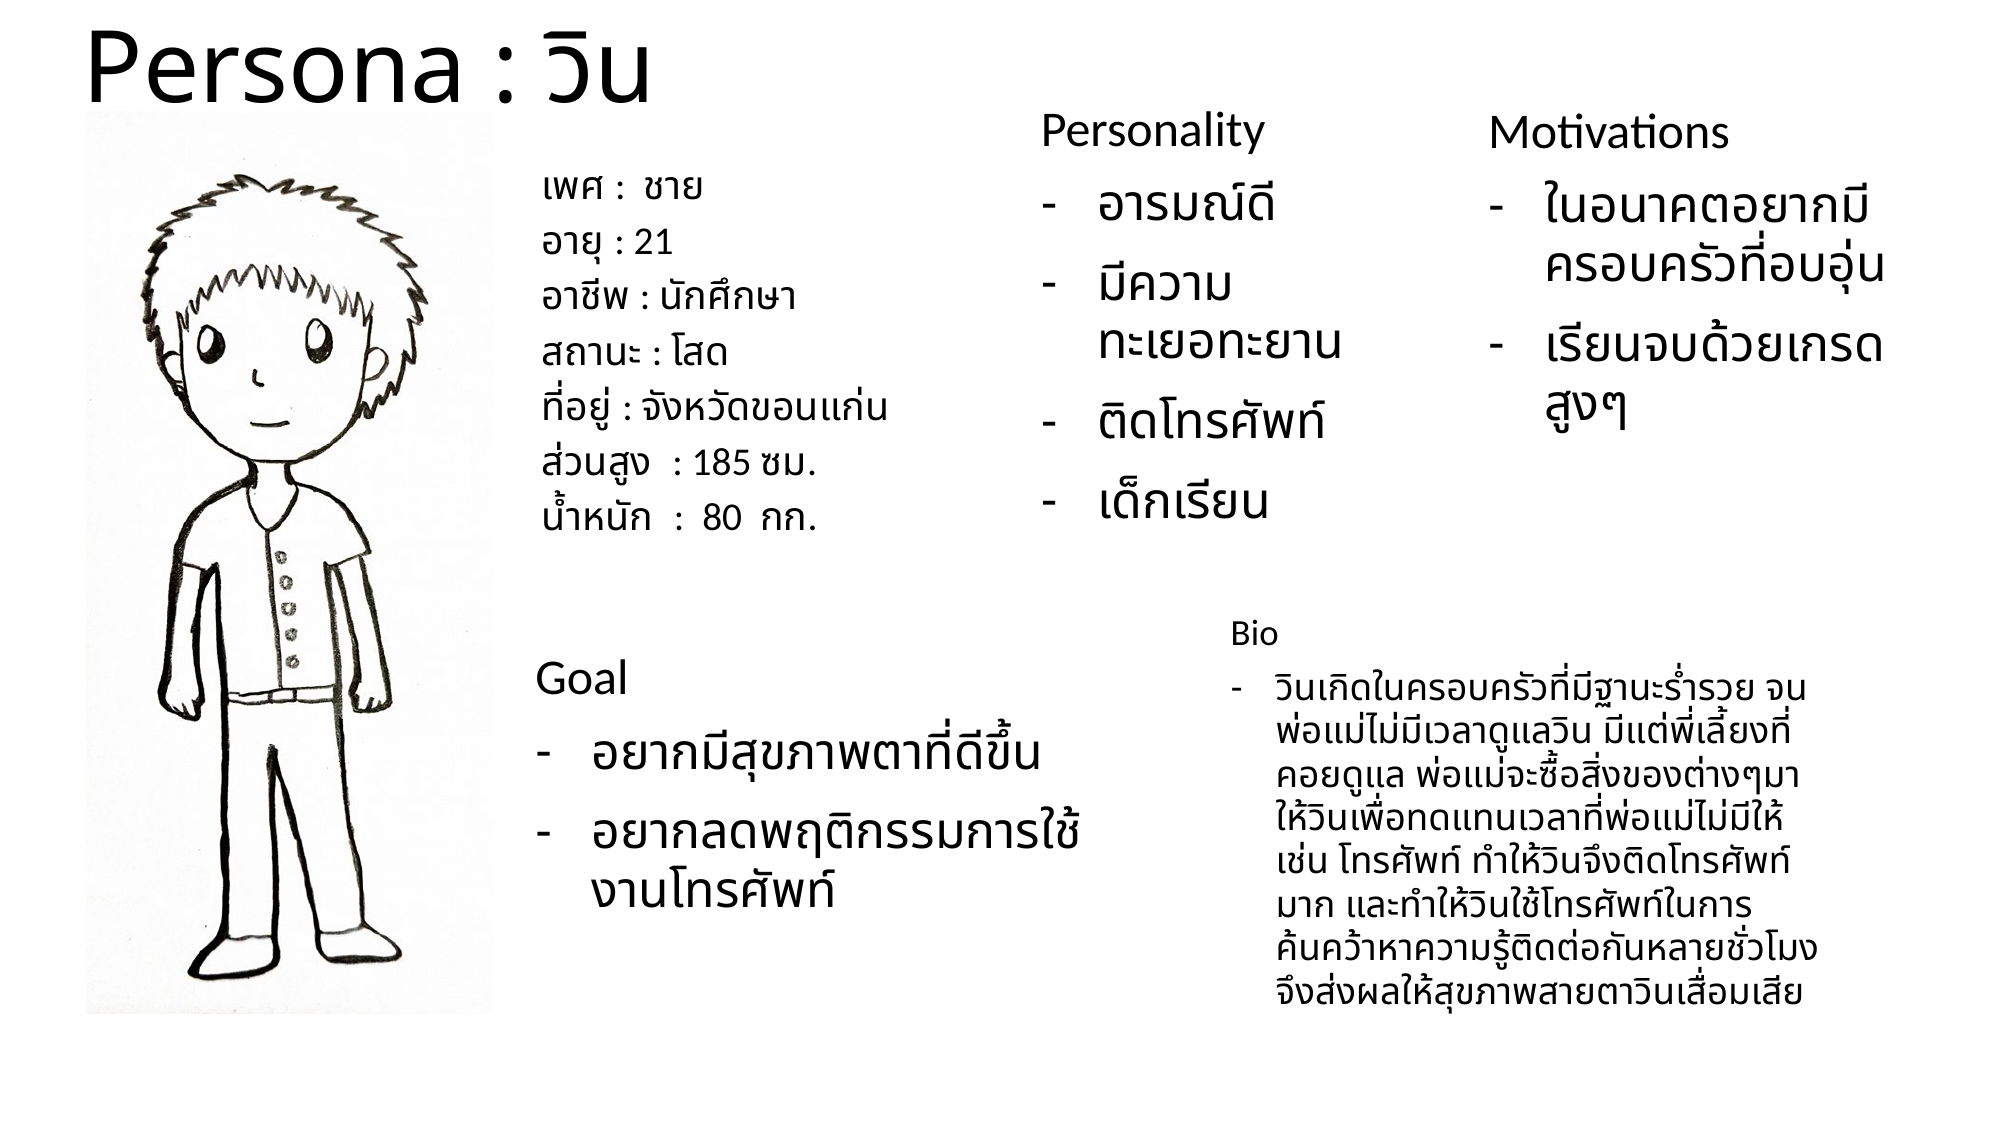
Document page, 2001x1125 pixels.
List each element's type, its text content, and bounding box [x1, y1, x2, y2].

title Persona : วิน [0, 0, 1120, 137]
text_box Personality อารมณ์ดี มีความทะเยอทะยาน ติดโทรศัพท์ เด็กเรียน [1025, 102, 1406, 544]
subtitle เพศ : ชาย อายุ : 21 อาชีพ : นักศึกษา สถานะ : โสด ที่อยู่ : จังหวัดขอนแก่น ส่วนสูง : 185 ซม. น้ำหนัก : 80 กก. [526, 156, 907, 598]
text_box Bio วินเกิดในครอบครัวที่มีฐานะร่ำรวย จนพ่อแม่ไม่มีเวลาดูแลวิน มีแต่พี่เลี้ยงที่คอยดูแล พ่อแม่จะซื้อสิ่งของต่างๆมาให้วินเพื่อทดแทนเวลาที่พ่อแม่ไม่มีให้ เช่น โทรศัพท์ ทำให้วินจึงติดโทรศัพท์มาก และทำให้วินใช้โทรศัพท์ในการค้นคว้าหาความรู้ติดต่อกันหลายชั่วโมง จึงส่งผลให้สุขภาพสายตาวินเสื่อมเสีย [1215, 610, 1843, 1053]
text_box Goal อยากมีสุขภาพตาที่ดีขึ้น อยากลดพฤติกรรมการใช้งานโทรศัพท์ [520, 651, 1148, 1093]
text_box Motivations ในอนาคตอยากมีครอบครัวที่อบอุ่น เรียนจบด้วยเกรดสูงๆ [1473, 104, 1949, 547]
picture [86, 111, 493, 1014]
